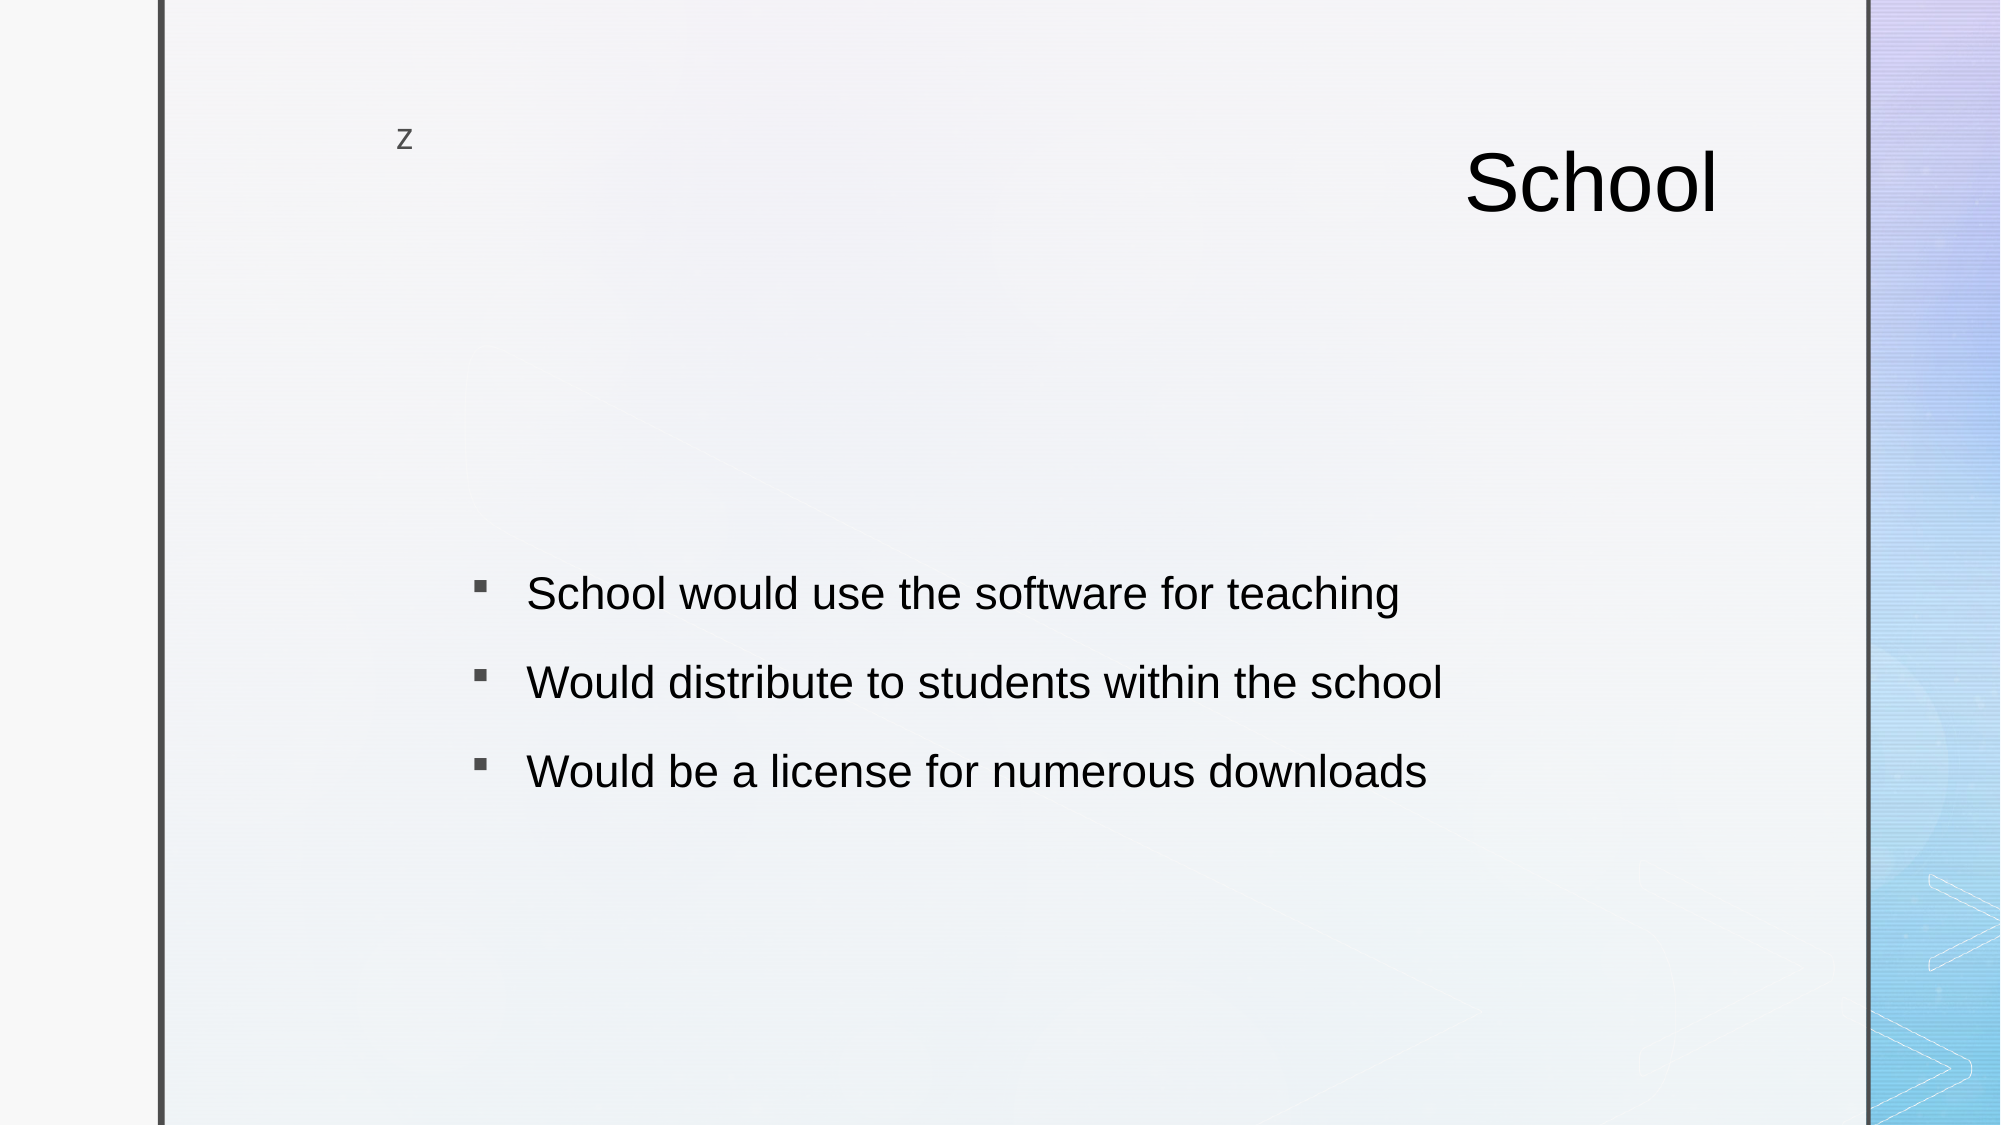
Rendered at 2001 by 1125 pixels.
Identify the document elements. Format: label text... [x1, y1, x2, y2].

title School [428, 132, 1734, 310]
picture [1871, 0, 2001, 1125]
list School would use the software for teaching Would distribute to students within the school Would be a license for numerous downloads [454, 309, 1734, 1041]
